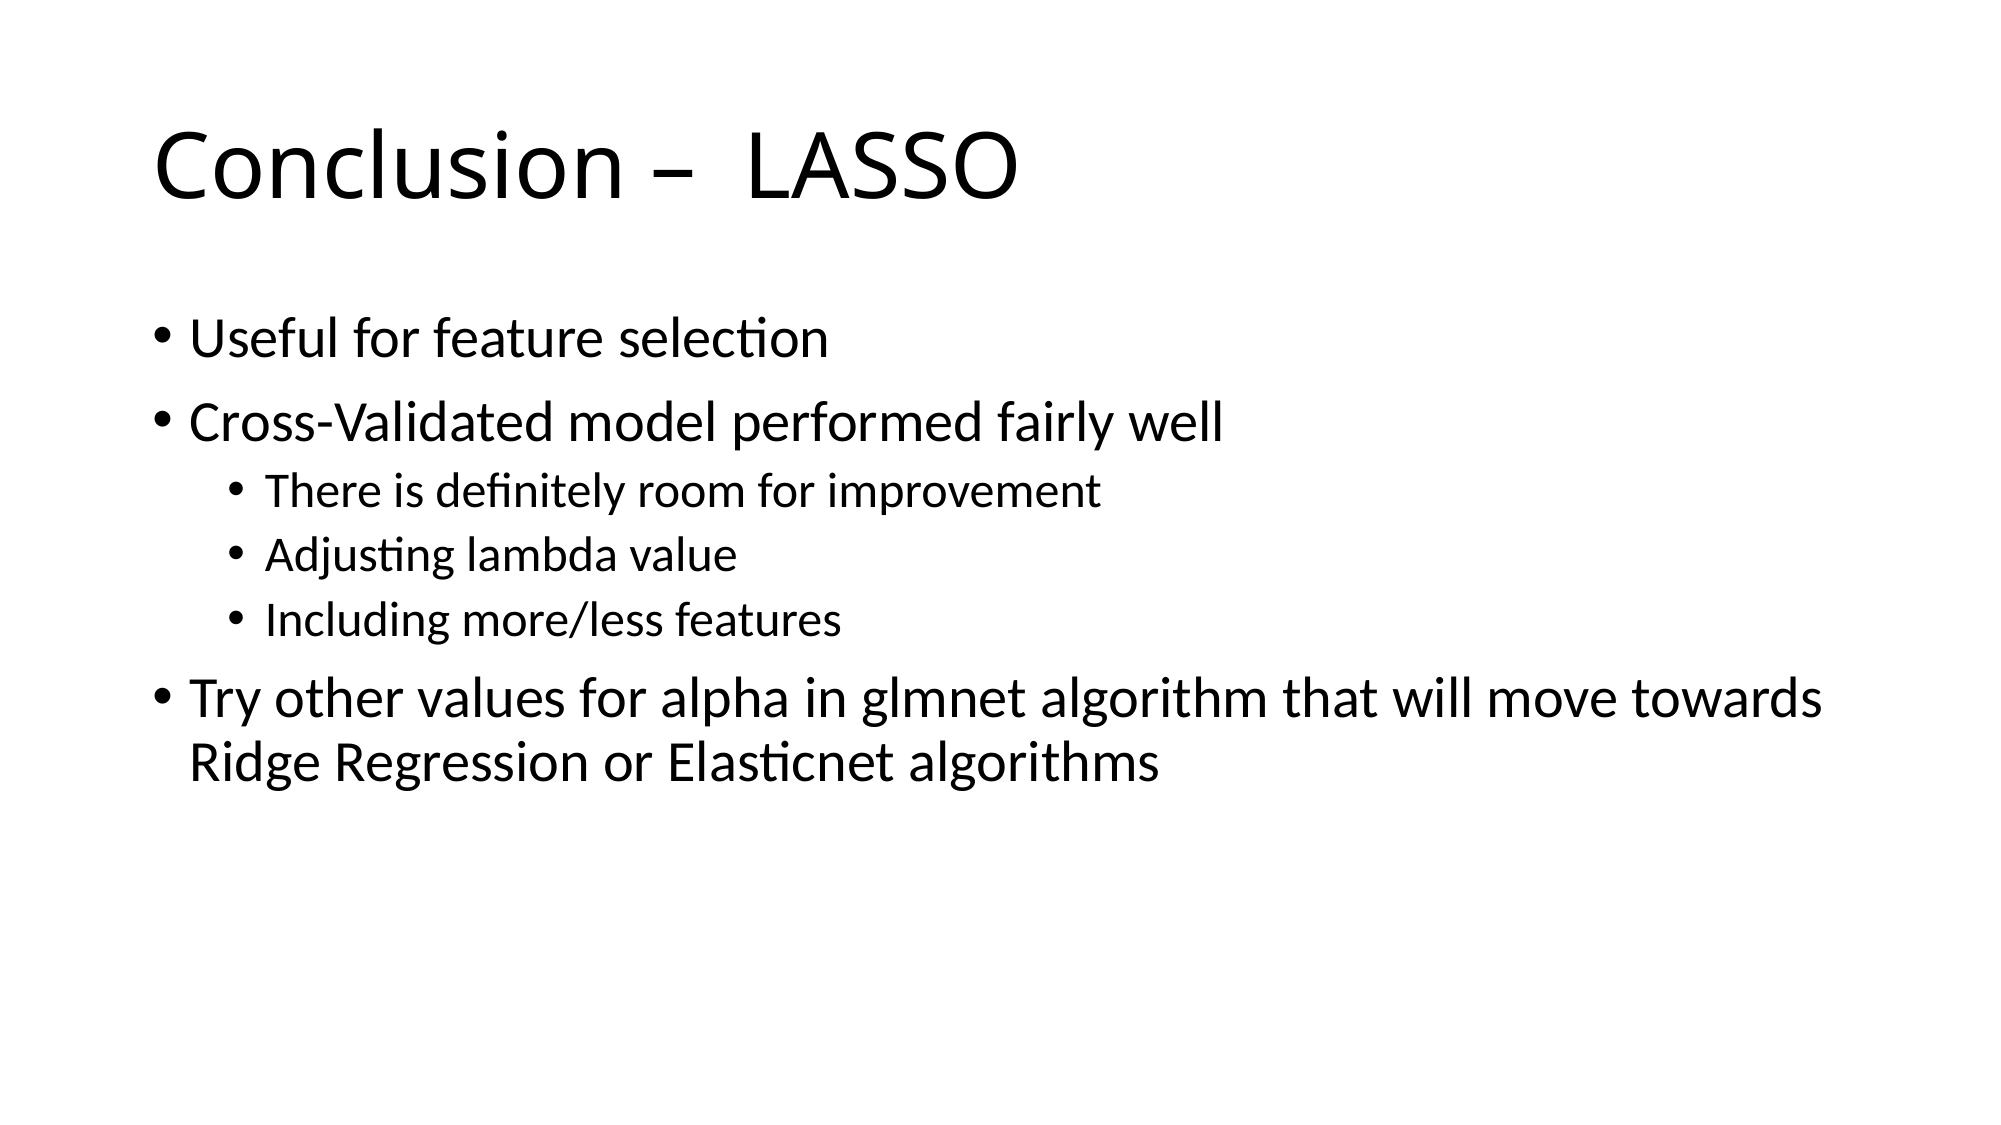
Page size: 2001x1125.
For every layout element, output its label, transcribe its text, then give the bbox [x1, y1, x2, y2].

list Useful for feature selection Cross-Validated model performed fairly well There is definitely room for improvement Adjusting lambda value Including more/less features Try other values for alpha in glmnet algorithm that will move towards Ridge Regression or Elasticnet algorithms [137, 299, 1863, 1014]
title Conclusion – LASSO [137, 59, 1863, 278]
